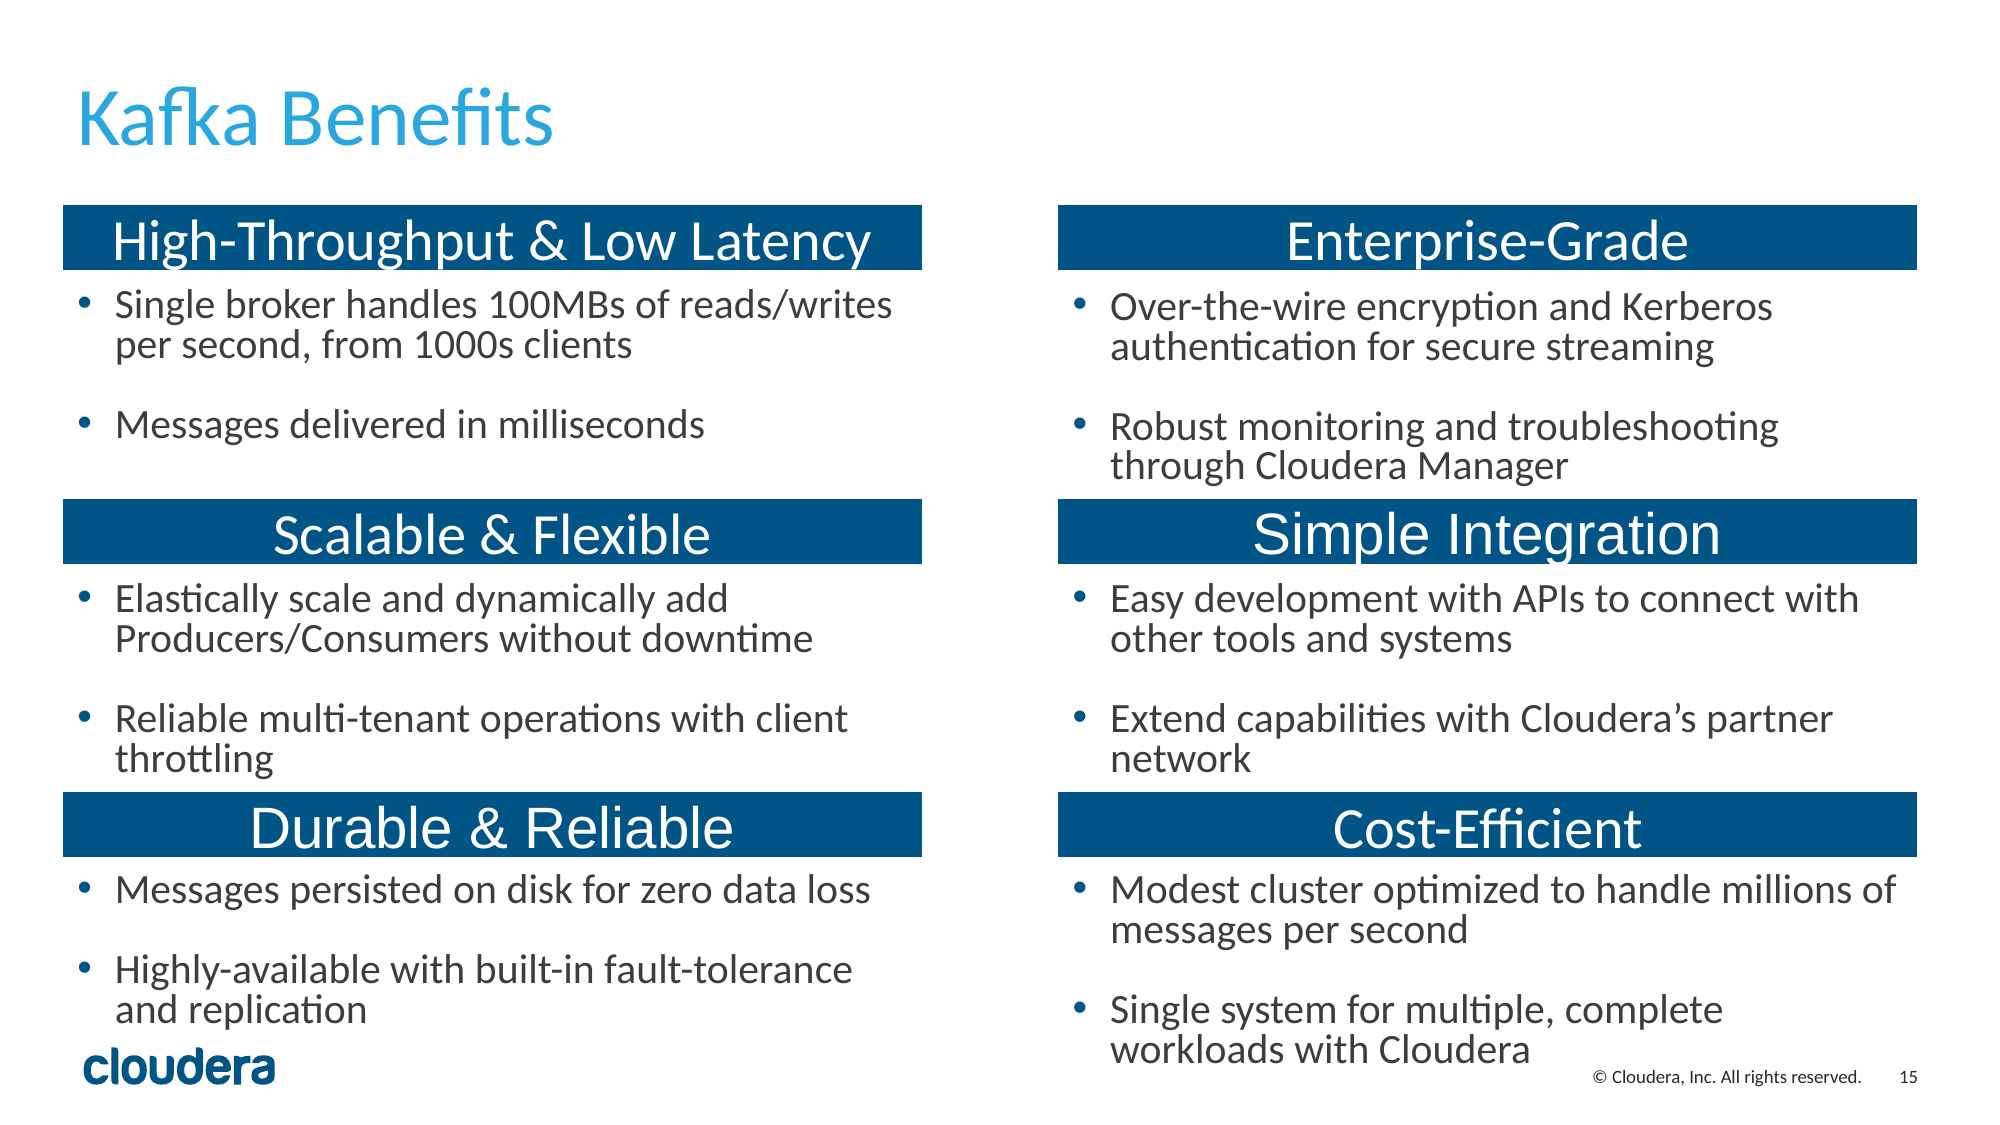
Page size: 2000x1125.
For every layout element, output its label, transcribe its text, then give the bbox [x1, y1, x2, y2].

text_box Easy development with APIs to connect with other tools and systems Extend capabilities with Cloudera’s partner network [1057, 573, 1919, 759]
text_box High-Throughput & Low Latency [62, 204, 923, 271]
text_box Scalable & Flexible [62, 497, 923, 565]
text_box Elastically scale and dynamically add Producers/Consumers without downtime Reliable multi-tenant operations with client throttling [62, 573, 923, 759]
list Single broker handles 100MBs of reads/writes per second, from 1000s clients Messages delivered in milliseconds [62, 279, 923, 465]
title Kafka Benefits [62, 74, 1919, 205]
text_box Enterprise-Grade [1057, 204, 1919, 271]
text_box Over-the-wire encryption and Kerberos authentication for secure streaming Robust monitoring and troubleshooting through Cloudera Manager [1057, 280, 1919, 466]
text_box Modest cluster optimized to handle millions of messages per second Single system for multiple, complete workloads with Cloudera [1057, 864, 1919, 1050]
text_box Durable & Reliable [62, 791, 923, 859]
text_box Simple Integration [1057, 497, 1919, 565]
text_box Cost-Efficient [1057, 791, 1919, 859]
text_box Messages persisted on disk for zero data loss Highly-available with built-in fault-tolerance and replication [62, 864, 923, 1050]
